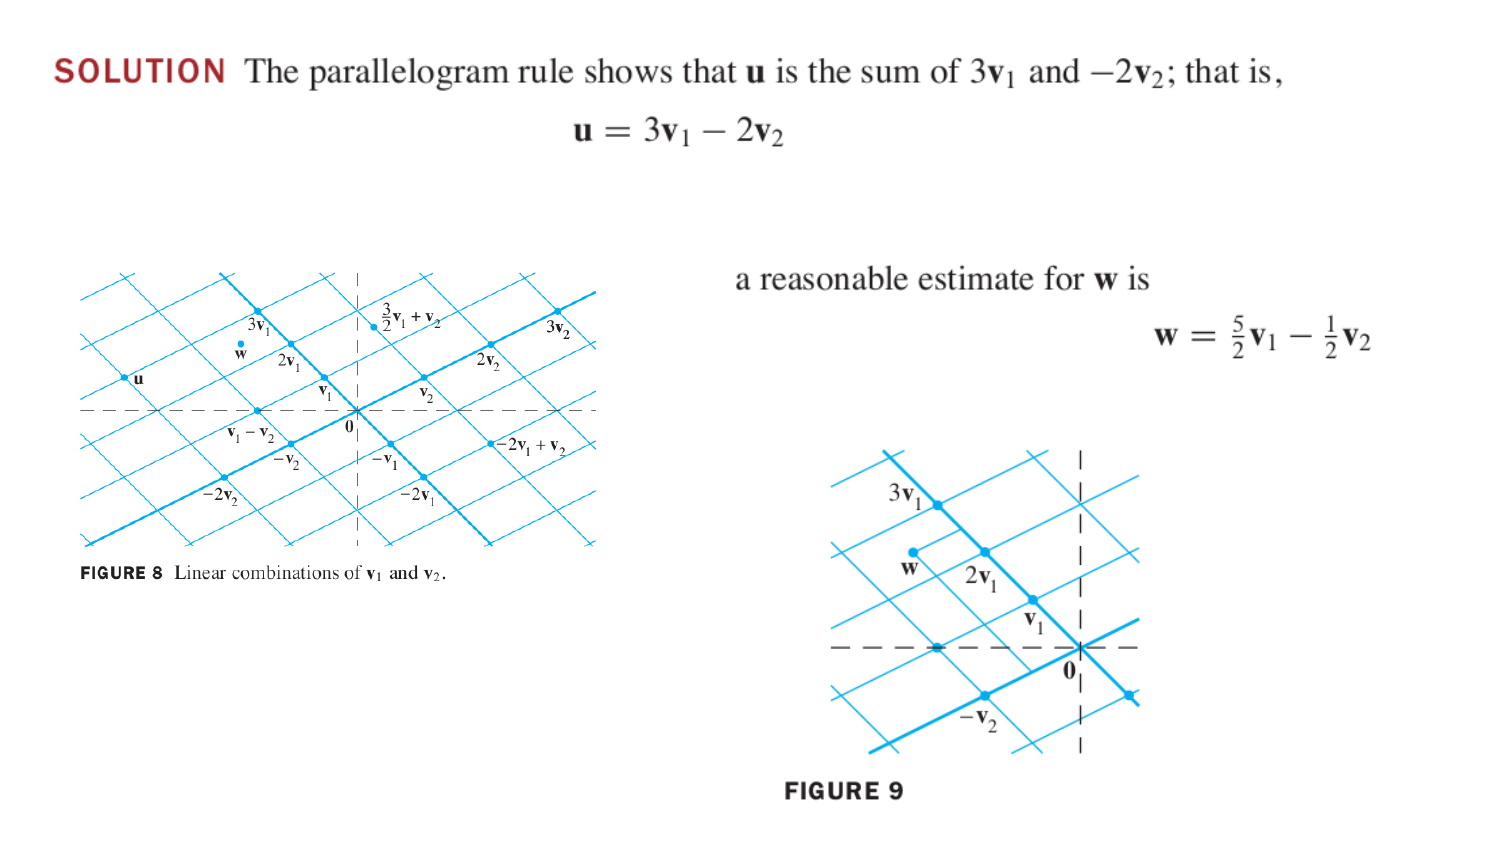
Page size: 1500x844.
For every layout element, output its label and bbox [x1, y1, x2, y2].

picture [44, 38, 1297, 157]
picture [734, 262, 1397, 365]
picture [44, 245, 636, 591]
picture [734, 404, 1195, 827]
